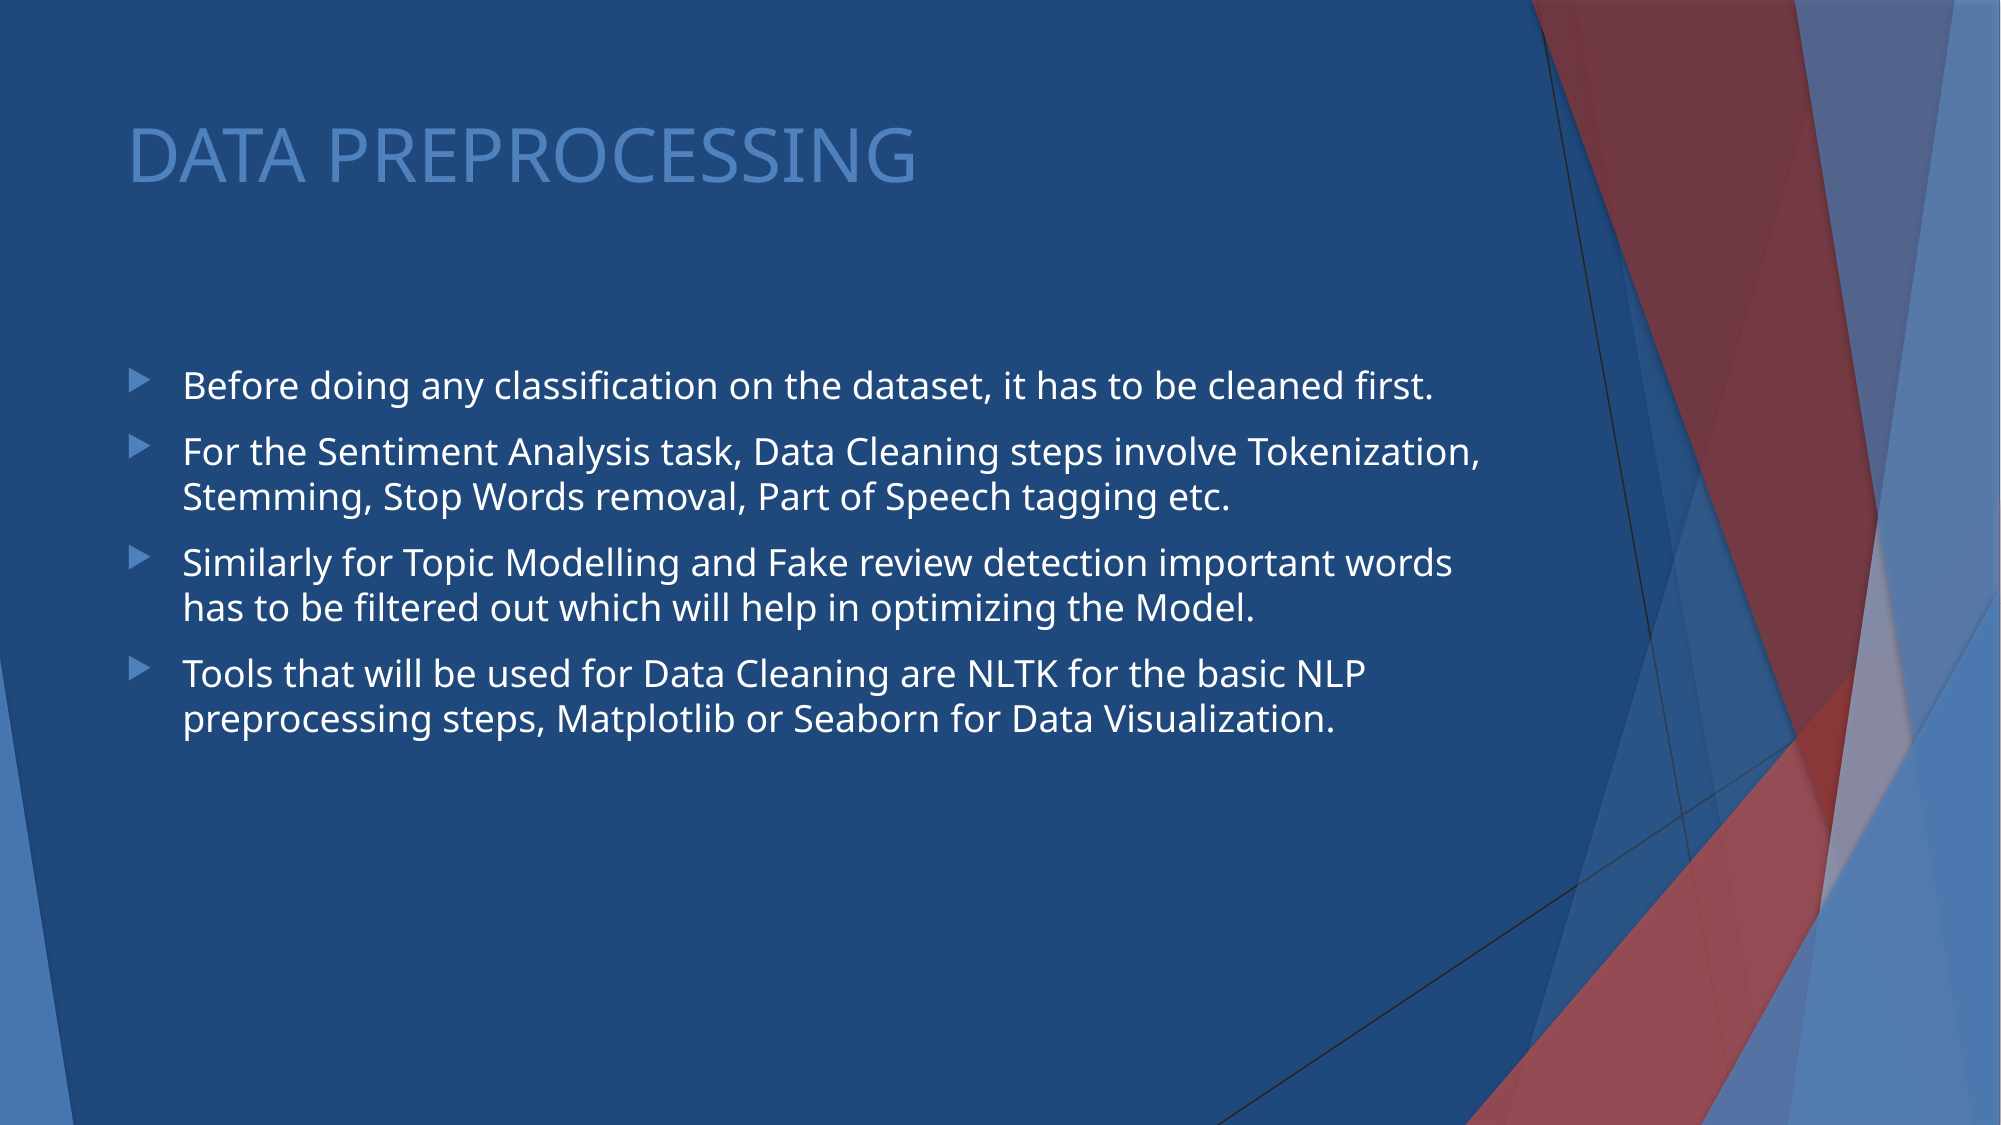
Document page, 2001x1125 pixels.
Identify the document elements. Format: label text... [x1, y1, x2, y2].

list Before doing any classification on the dataset, it has to be cleaned first. For the Sentiment Analysis task, Data Cleaning steps involve Tokenization, Stemming, Stop Words removal, Part of Speech tagging etc. Similarly for Topic Modelling and Fake review detection important words has to be filtered out which will help in optimizing the Model. Tools that will be used for Data Cleaning are NLTK for the basic NLP preprocessing steps, Matplotlib or Seaborn for Data Visualization. [111, 354, 1522, 992]
title DATA PREPROCESSING [111, 99, 1522, 317]
